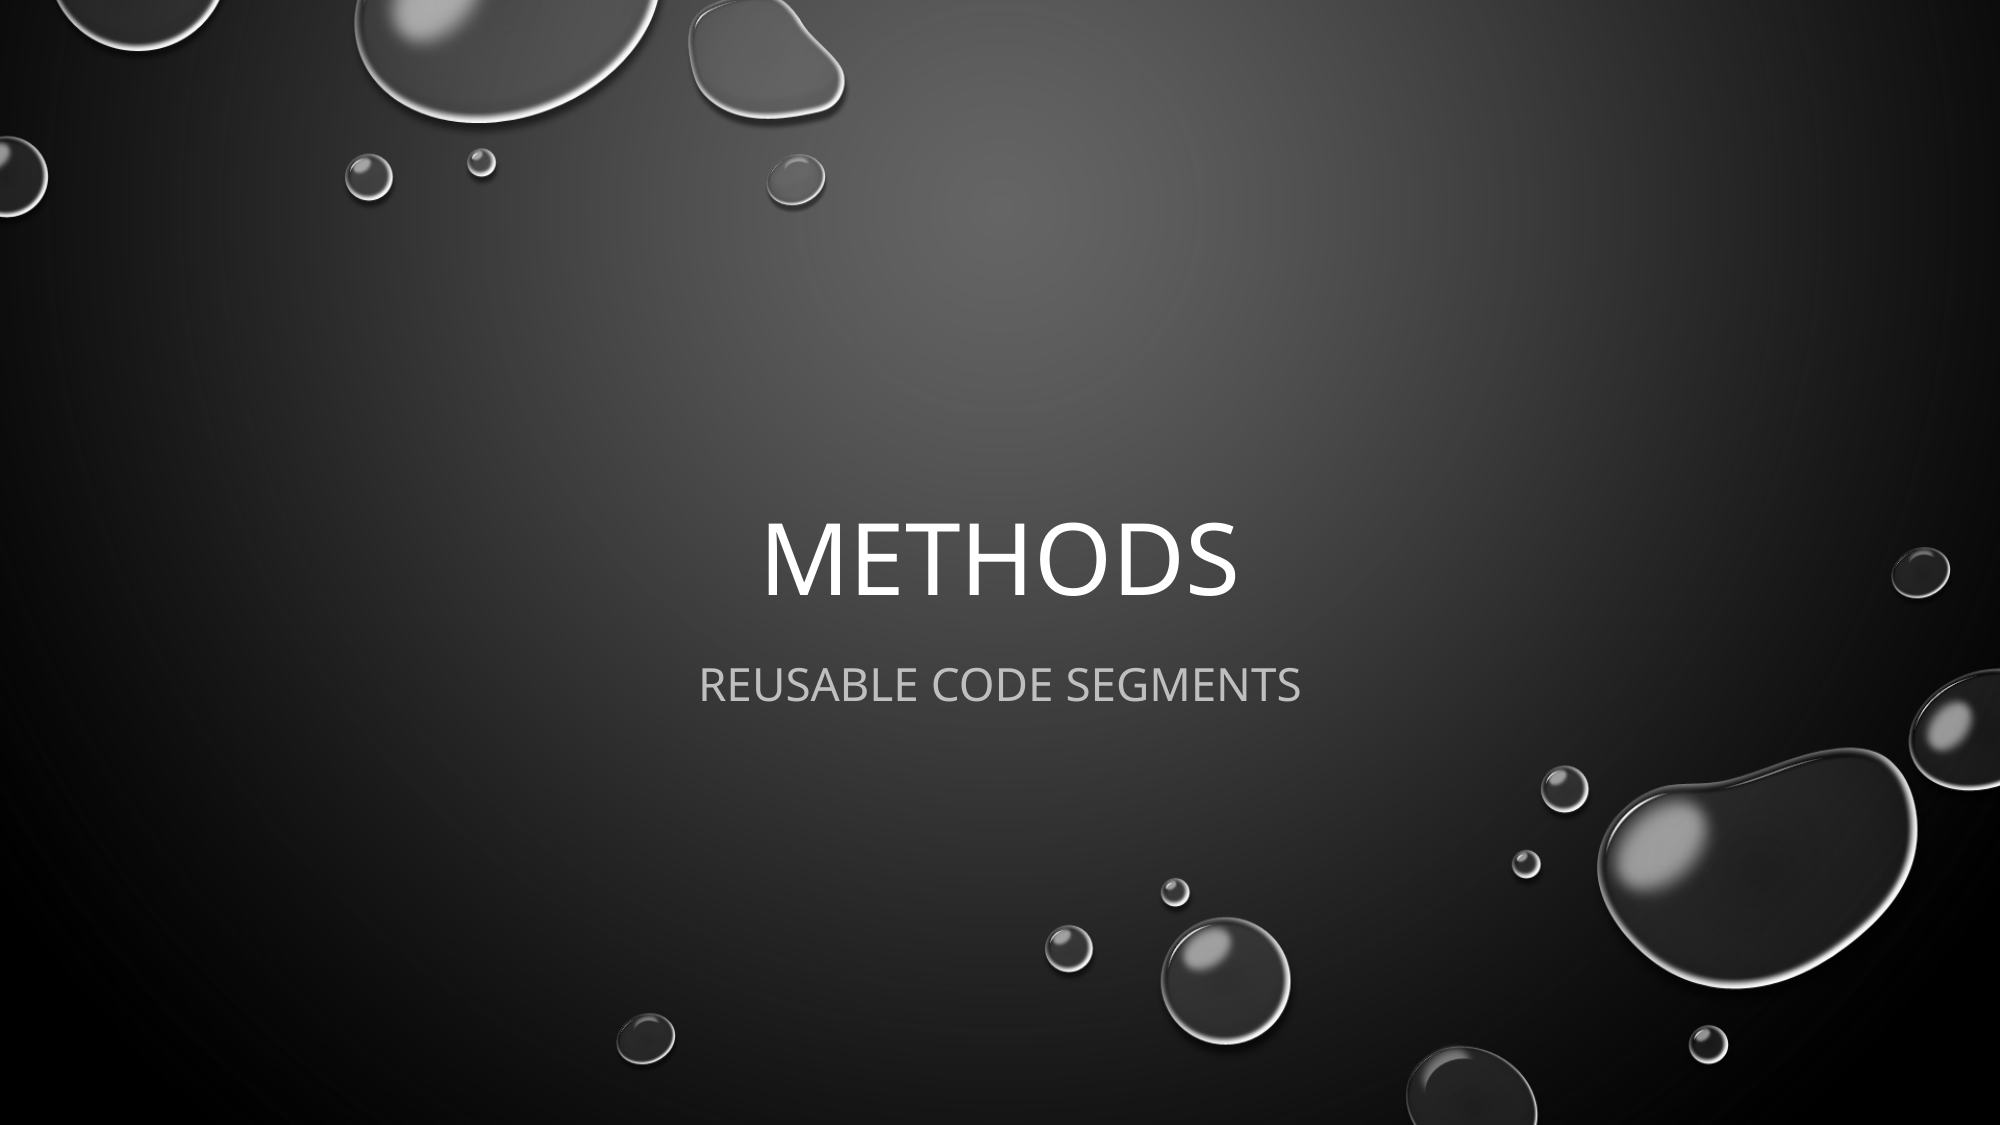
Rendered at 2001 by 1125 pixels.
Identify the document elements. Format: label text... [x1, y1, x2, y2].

subtitle Reusable code segments [287, 637, 1713, 863]
picture [0, 0, 2000, 1125]
title Methods [287, 213, 1713, 625]
